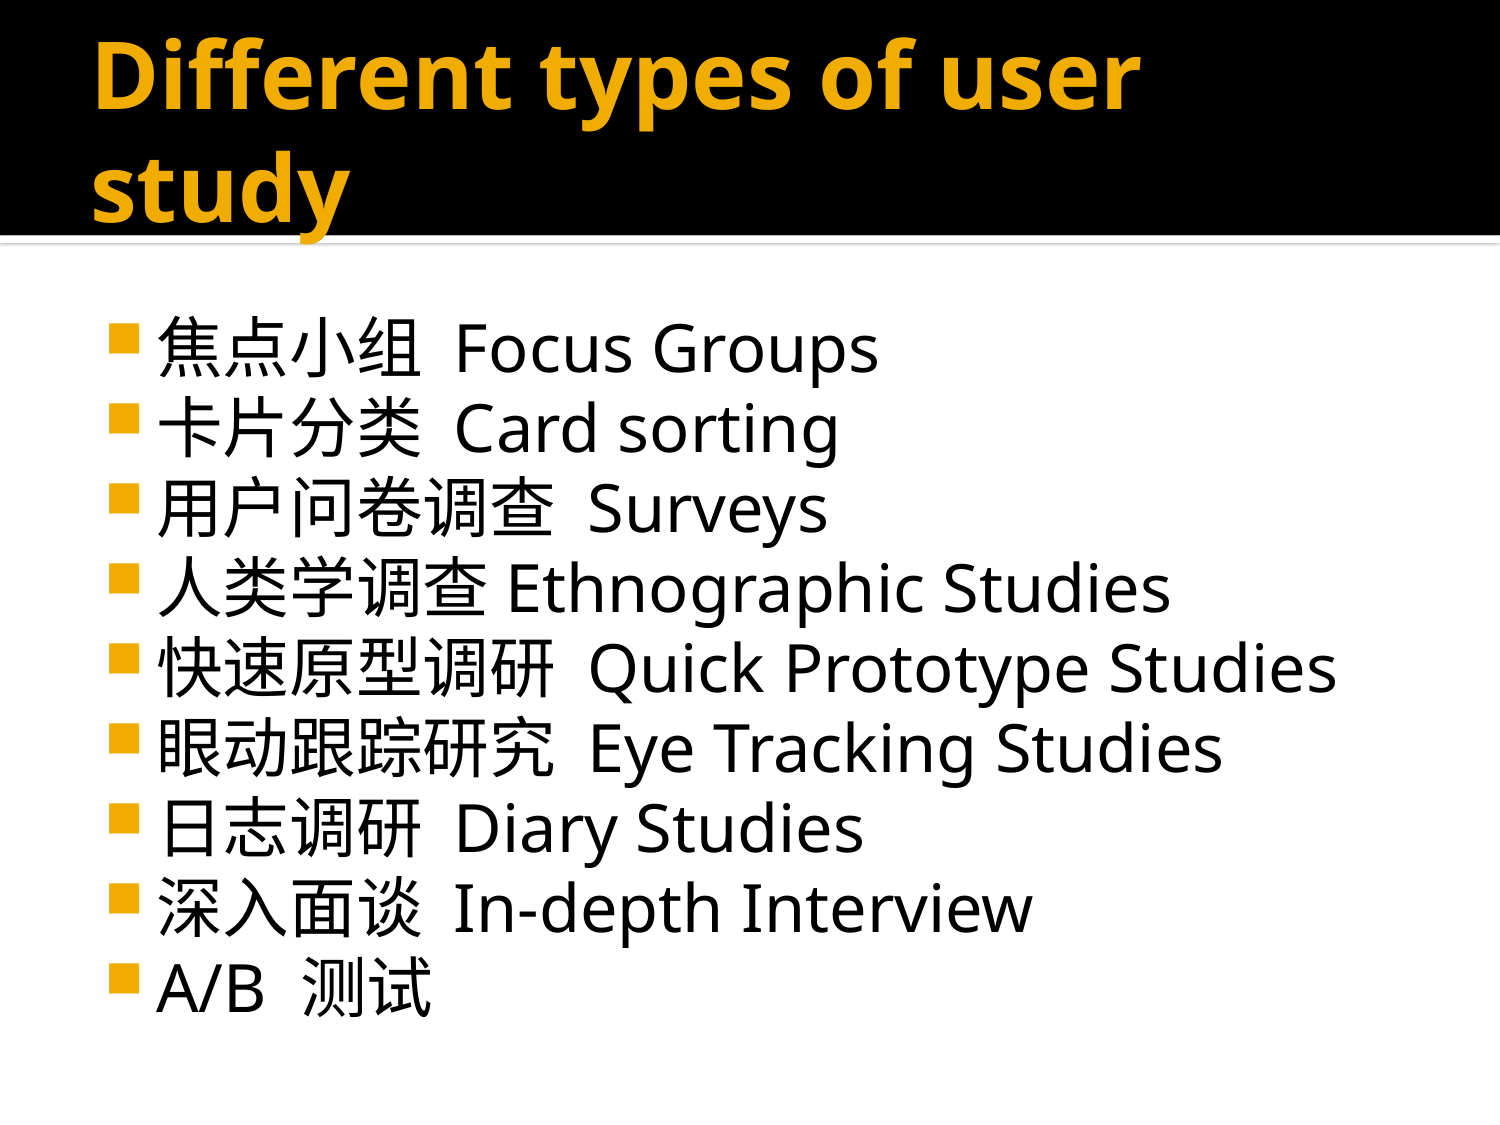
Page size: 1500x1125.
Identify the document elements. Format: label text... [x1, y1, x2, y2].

list 焦点小组 Focus Groups 卡片分类 Card sorting 用户问卷调查 Surveys 人类学调查Ethnographic Studies 快速原型调研 Quick Prototype Studies 眼动跟踪研究 Eye Tracking Studies 日志调研 Diary Studies 深入面谈 In-depth Interview A/B 测试 [75, 291, 1425, 1050]
title Different types of user study [75, 25, 1425, 231]
